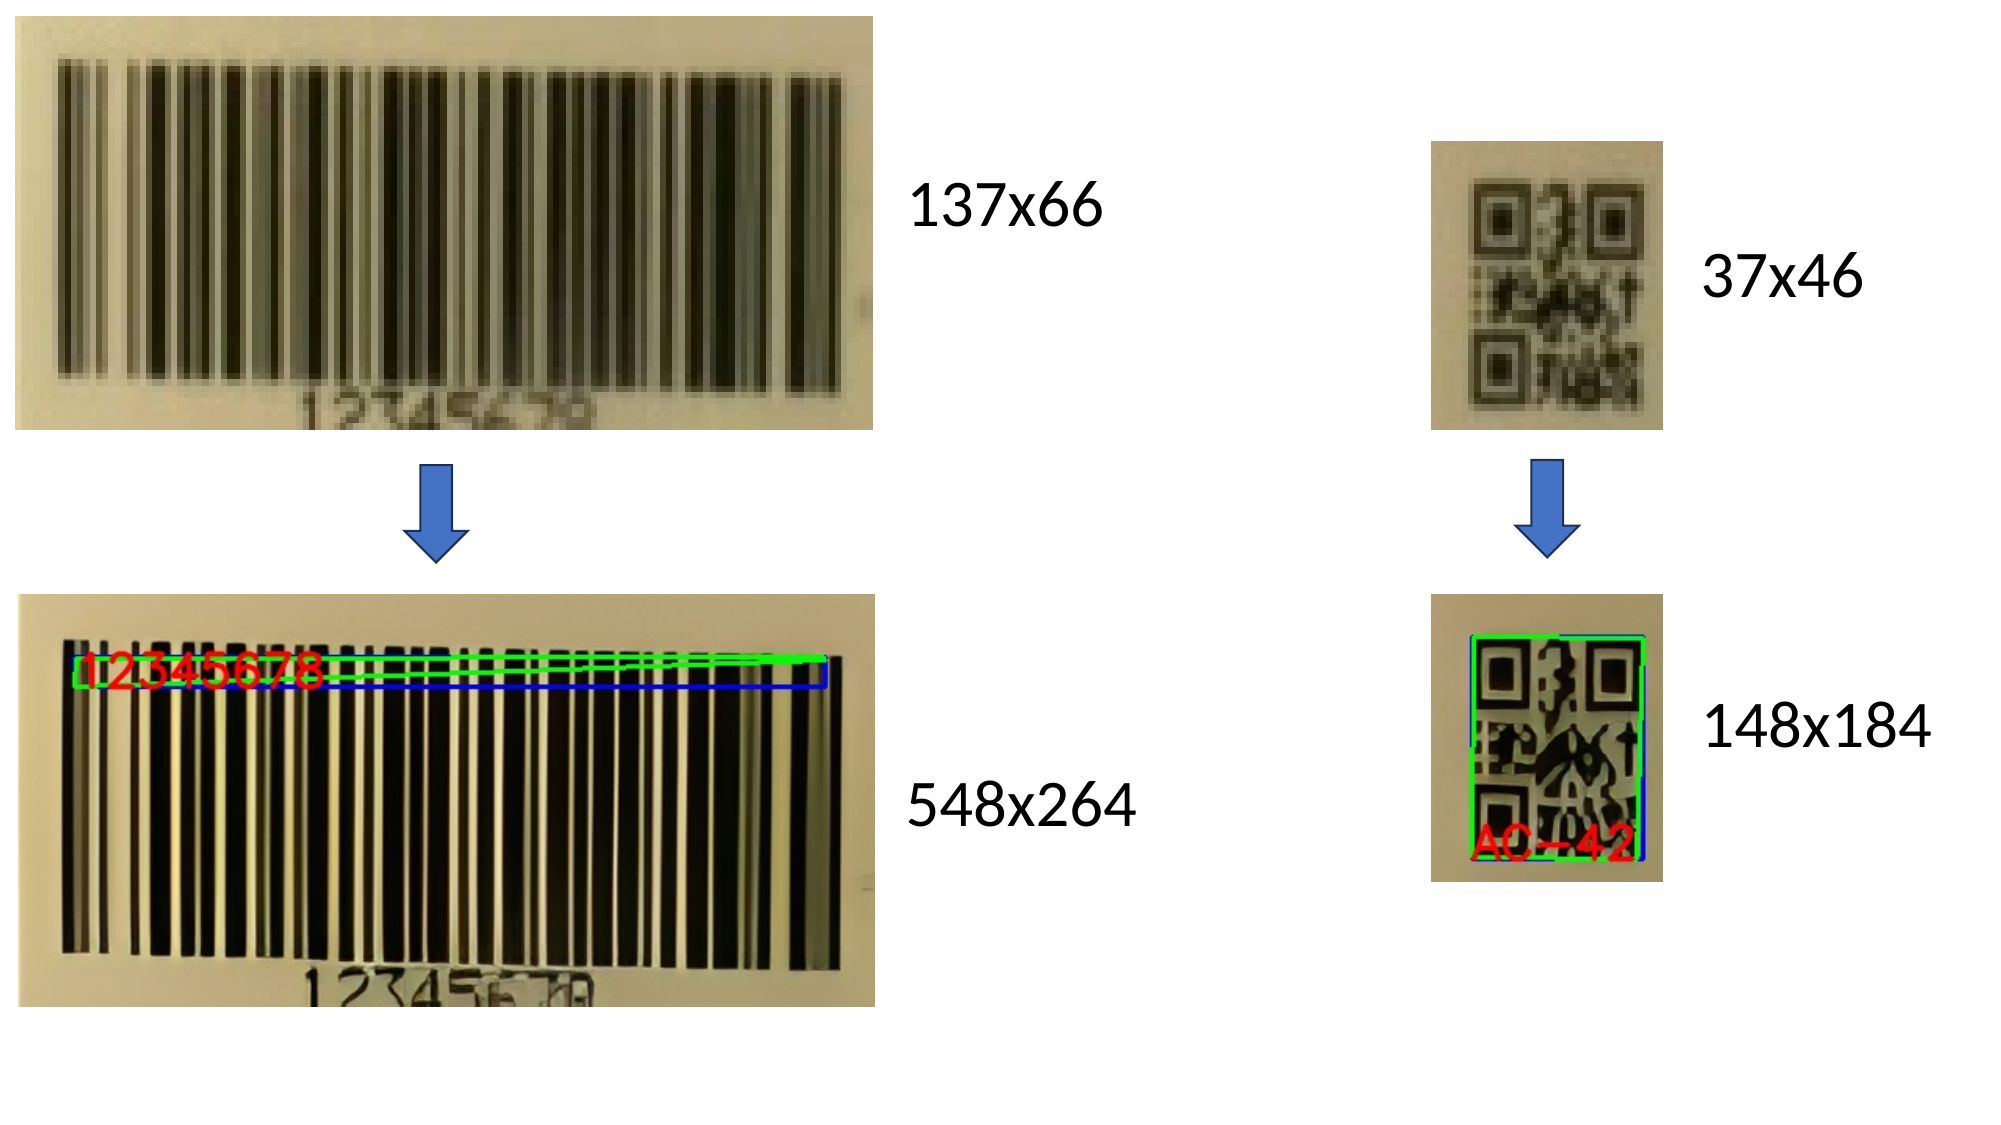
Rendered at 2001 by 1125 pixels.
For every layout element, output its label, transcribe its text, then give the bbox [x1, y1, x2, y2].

text_box 148x184 [1685, 673, 1971, 769]
text_box 37x46 [1685, 223, 1900, 318]
picture [1431, 141, 1663, 430]
text_box [1513, 458, 1582, 559]
text_box 548x264 [890, 752, 1156, 848]
text_box [402, 464, 471, 564]
picture [15, 16, 873, 430]
picture [18, 594, 875, 1007]
picture [1431, 594, 1663, 882]
text_box 137x66 [891, 152, 1156, 247]
